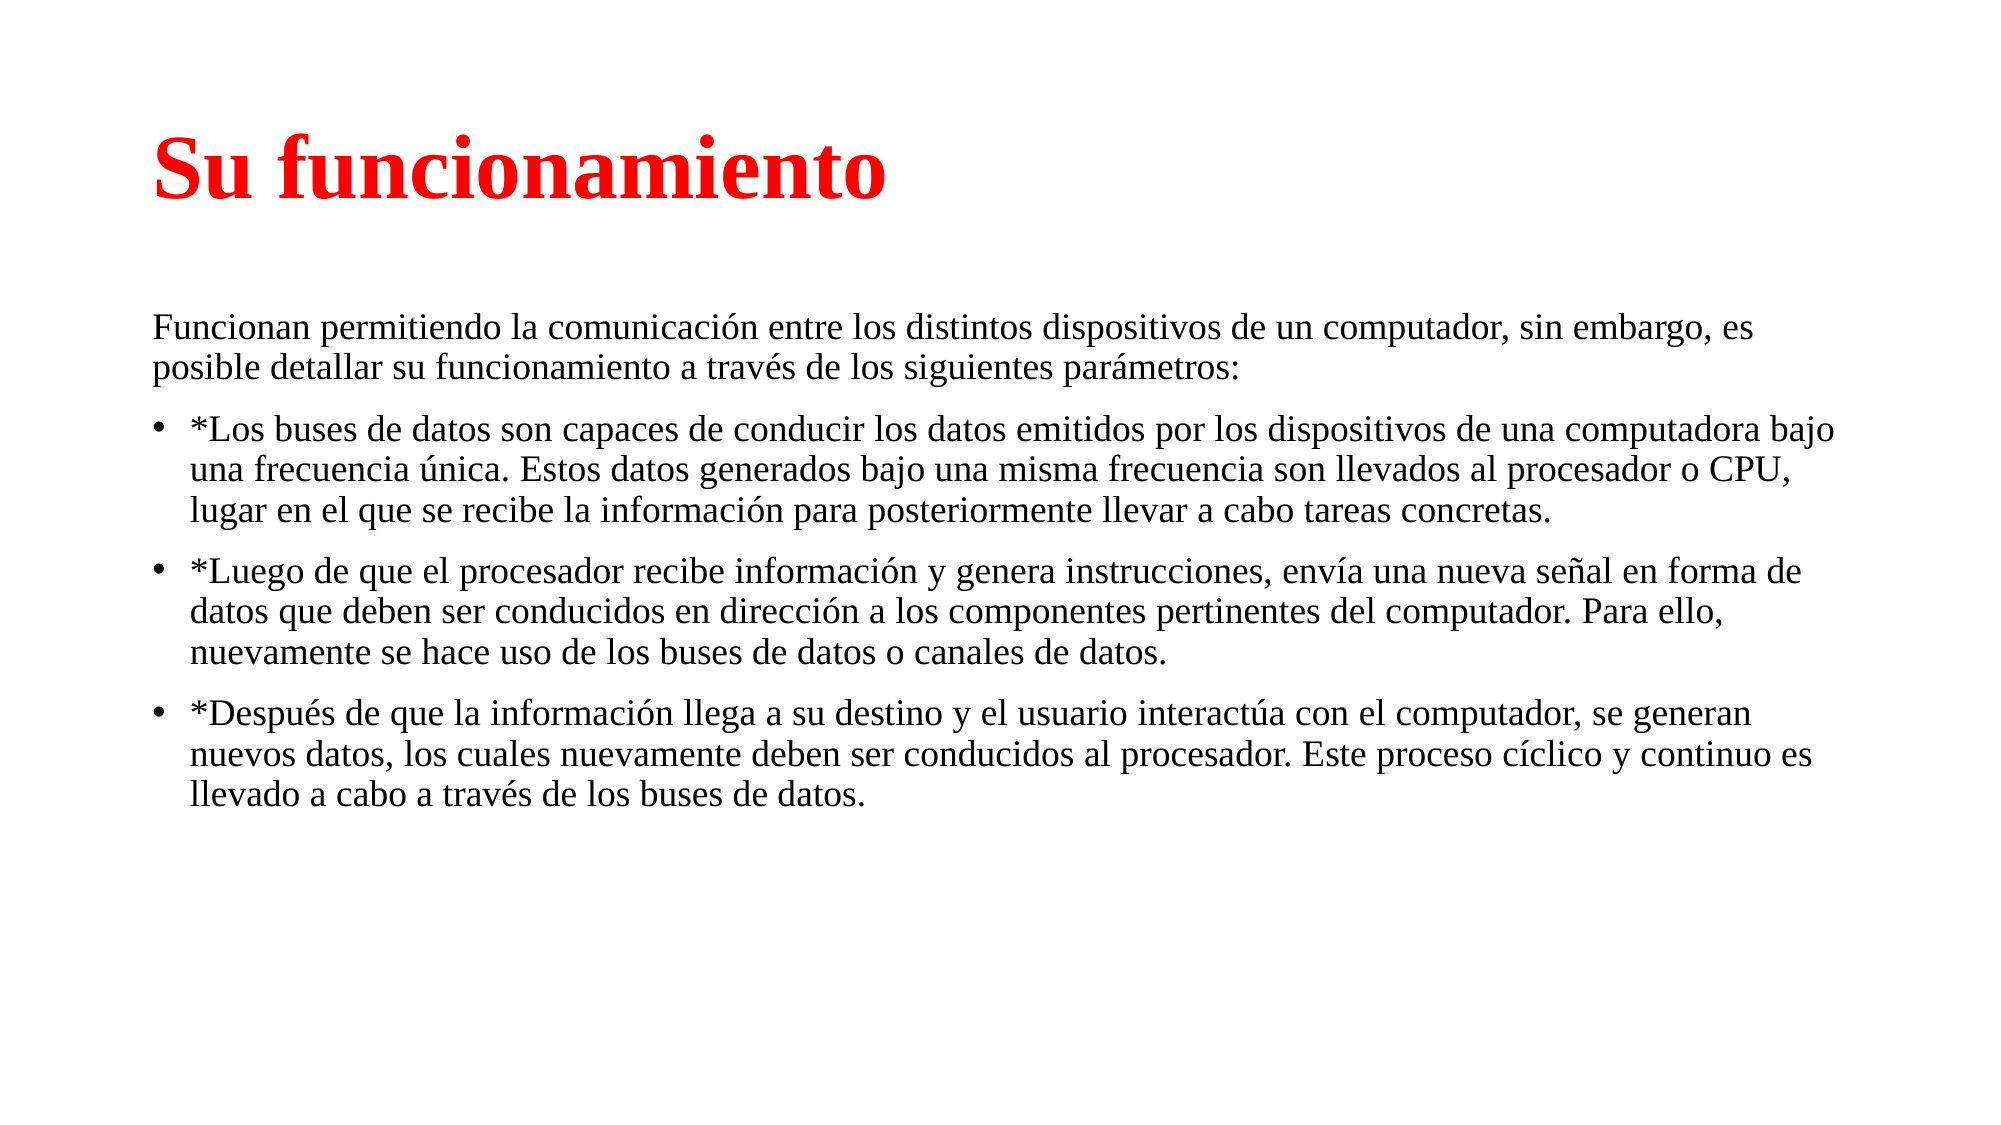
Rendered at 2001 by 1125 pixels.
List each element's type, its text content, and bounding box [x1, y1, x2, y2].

title Su funcionamiento [137, 59, 1863, 278]
list Funcionan permitiendo la comunicación entre los distintos dispositivos de un computador, sin embargo, es posible detallar su funcionamiento a través de los siguientes parámetros: *Los buses de datos son capaces de conducir los datos emitidos por los dispositivos de una computadora bajo una frecuencia única. Estos datos generados bajo una misma frecuencia son llevados al procesador o CPU, lugar en el que se recibe la información para posteriormente llevar a cabo tareas concretas. *Luego de que el procesador recibe información y genera instrucciones, envía una nueva señal en forma de datos que deben ser conducidos en dirección a los componentes pertinentes del computador. Para ello, nuevamente se hace uso de los buses de datos o canales de datos. *Después de que la información llega a su destino y el usuario interactúa con el computador, se generan nuevos datos, los cuales nuevamente deben ser conducidos al procesador. Este proceso cíclico y continuo es llevado a cabo a través de los buses de datos. [137, 299, 1863, 1014]
